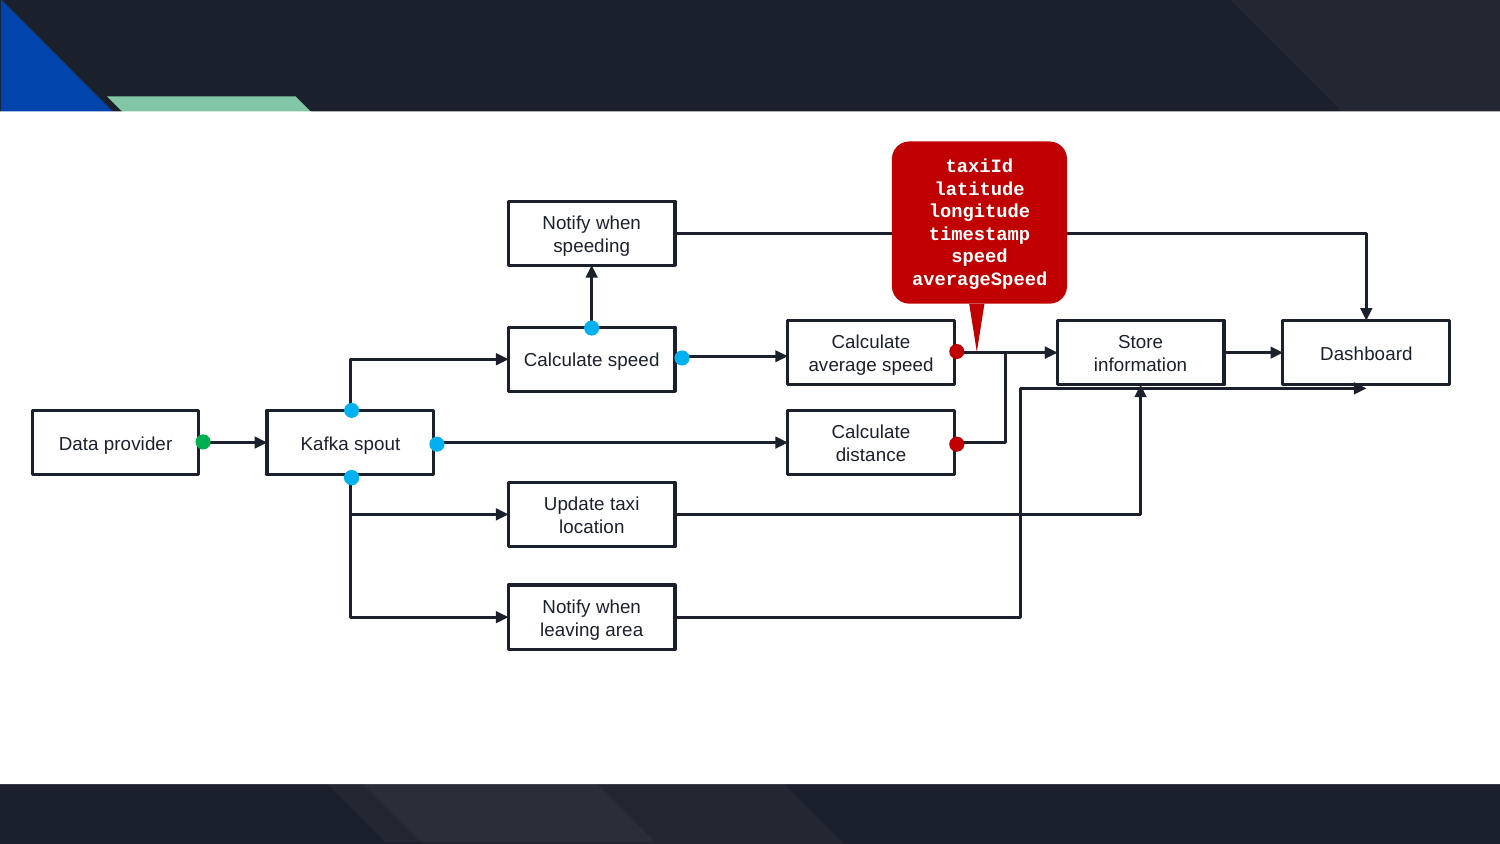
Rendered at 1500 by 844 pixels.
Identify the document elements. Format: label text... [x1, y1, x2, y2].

text_box Calculate average speed [786, 329, 957, 383]
text_box Notify when leaving area [506, 583, 677, 651]
text_box [193, 432, 213, 452]
text_box [341, 467, 354, 488]
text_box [954, 352, 1058, 383]
text_box [0, 109, 1500, 786]
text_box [674, 388, 1367, 618]
text_box taxiId latitude longitude timestamp speed averageSpeed [889, 139, 1070, 231]
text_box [357, 466, 501, 626]
text_box [971, 329, 983, 350]
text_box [409, 472, 450, 574]
text_box [582, 319, 602, 338]
text_box Kafka spout [265, 408, 398, 477]
text_box Dashboard [1281, 318, 1452, 387]
text_box Notify when speeding [506, 199, 677, 267]
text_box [403, 305, 456, 464]
text_box Calculate speed [506, 325, 677, 393]
text_box Data provider [30, 408, 201, 477]
text_box Update taxi location [506, 480, 669, 549]
text_box Store information [1055, 329, 1226, 386]
text_box [672, 348, 692, 368]
text_box [947, 341, 967, 358]
text_box [341, 400, 362, 421]
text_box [674, 232, 1367, 321]
